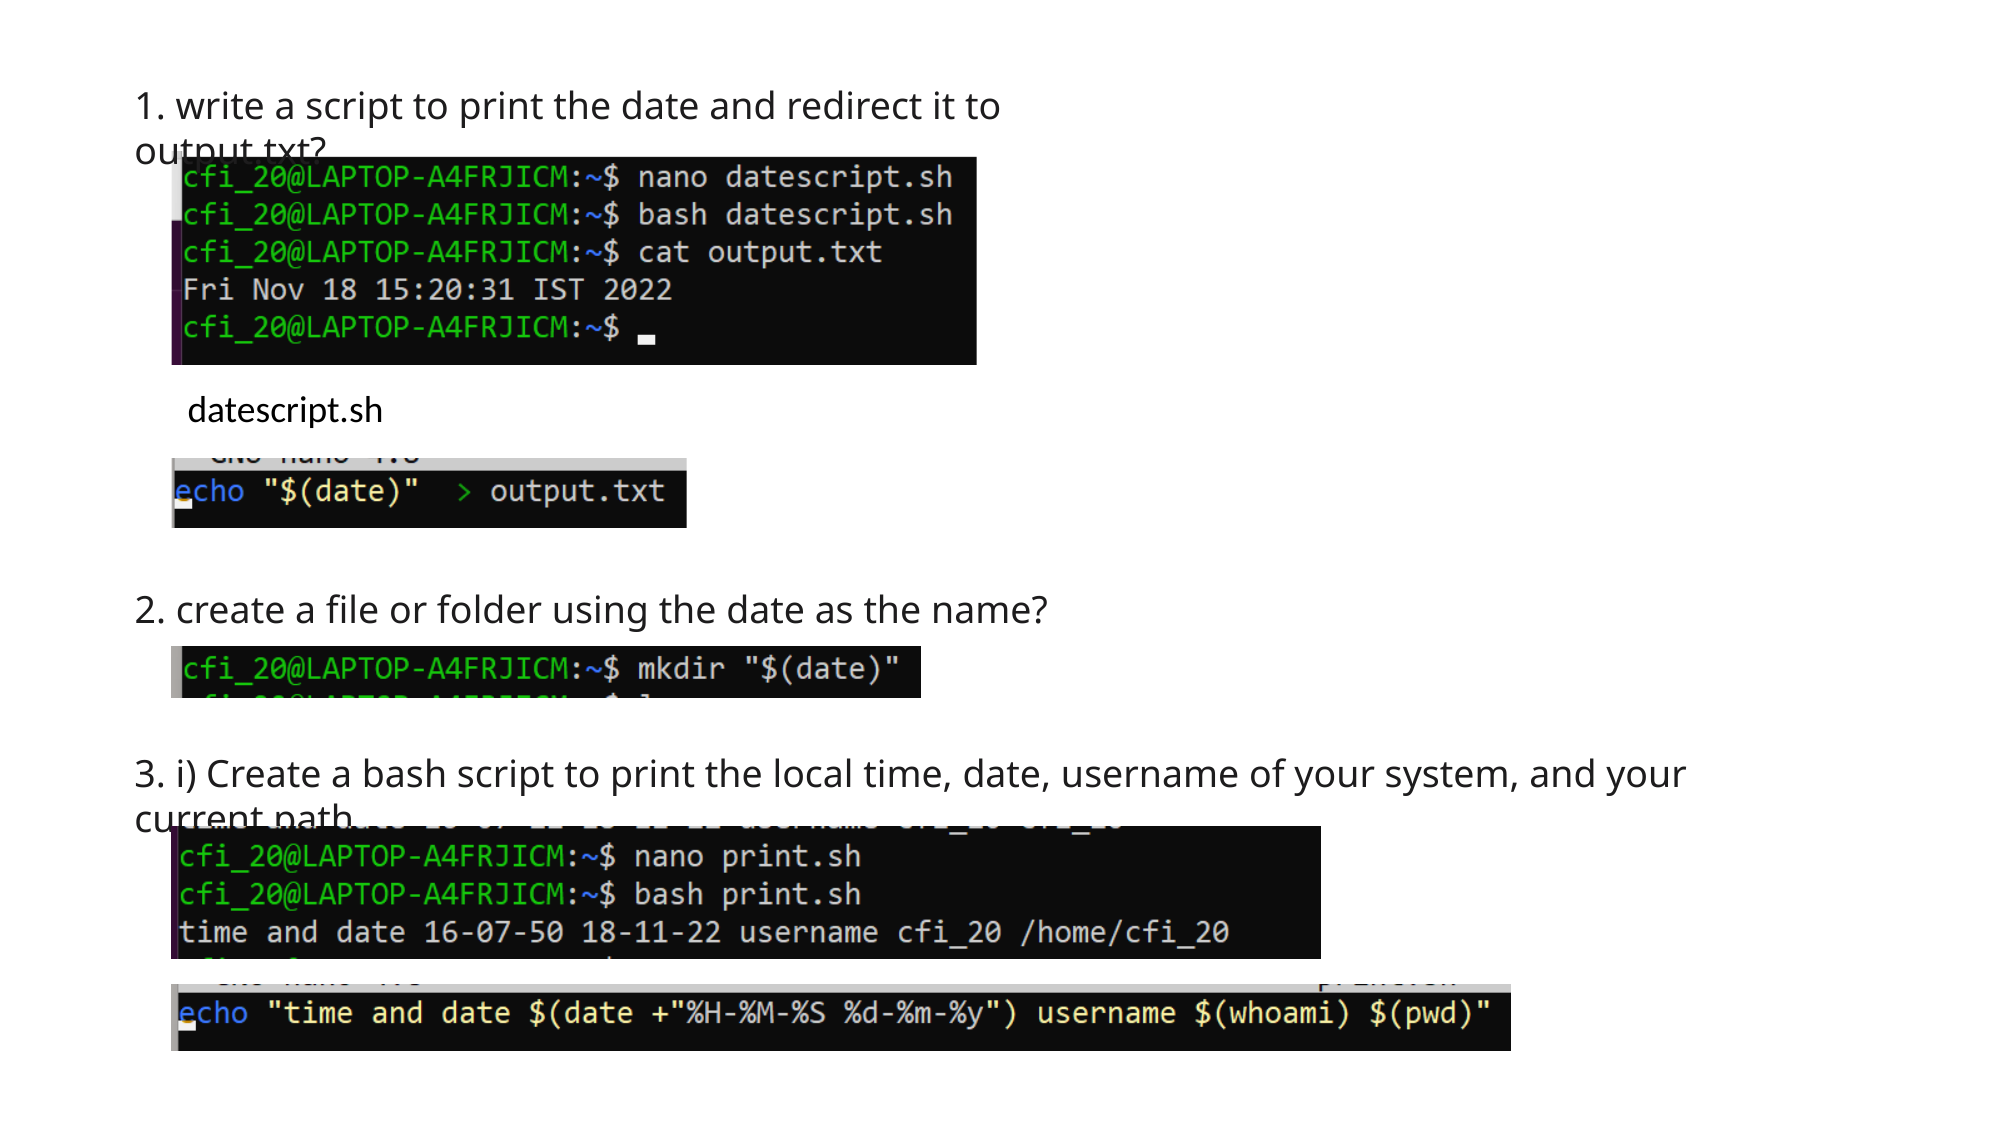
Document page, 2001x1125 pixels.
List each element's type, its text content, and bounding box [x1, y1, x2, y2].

text_box 3. i) Create a bash script to print the local time, date, username of your system, and your current path. [119, 742, 1714, 848]
picture [171, 984, 1511, 1051]
picture [171, 458, 687, 528]
picture [171, 150, 977, 365]
picture [171, 826, 1321, 959]
text_box 1. write a script to print the date and redirect it to output.txt? [119, 74, 1120, 180]
picture [171, 646, 921, 698]
text_box 2. create a file or folder using the date as the name? [119, 578, 1120, 639]
text_box datescript.sh [172, 377, 399, 438]
